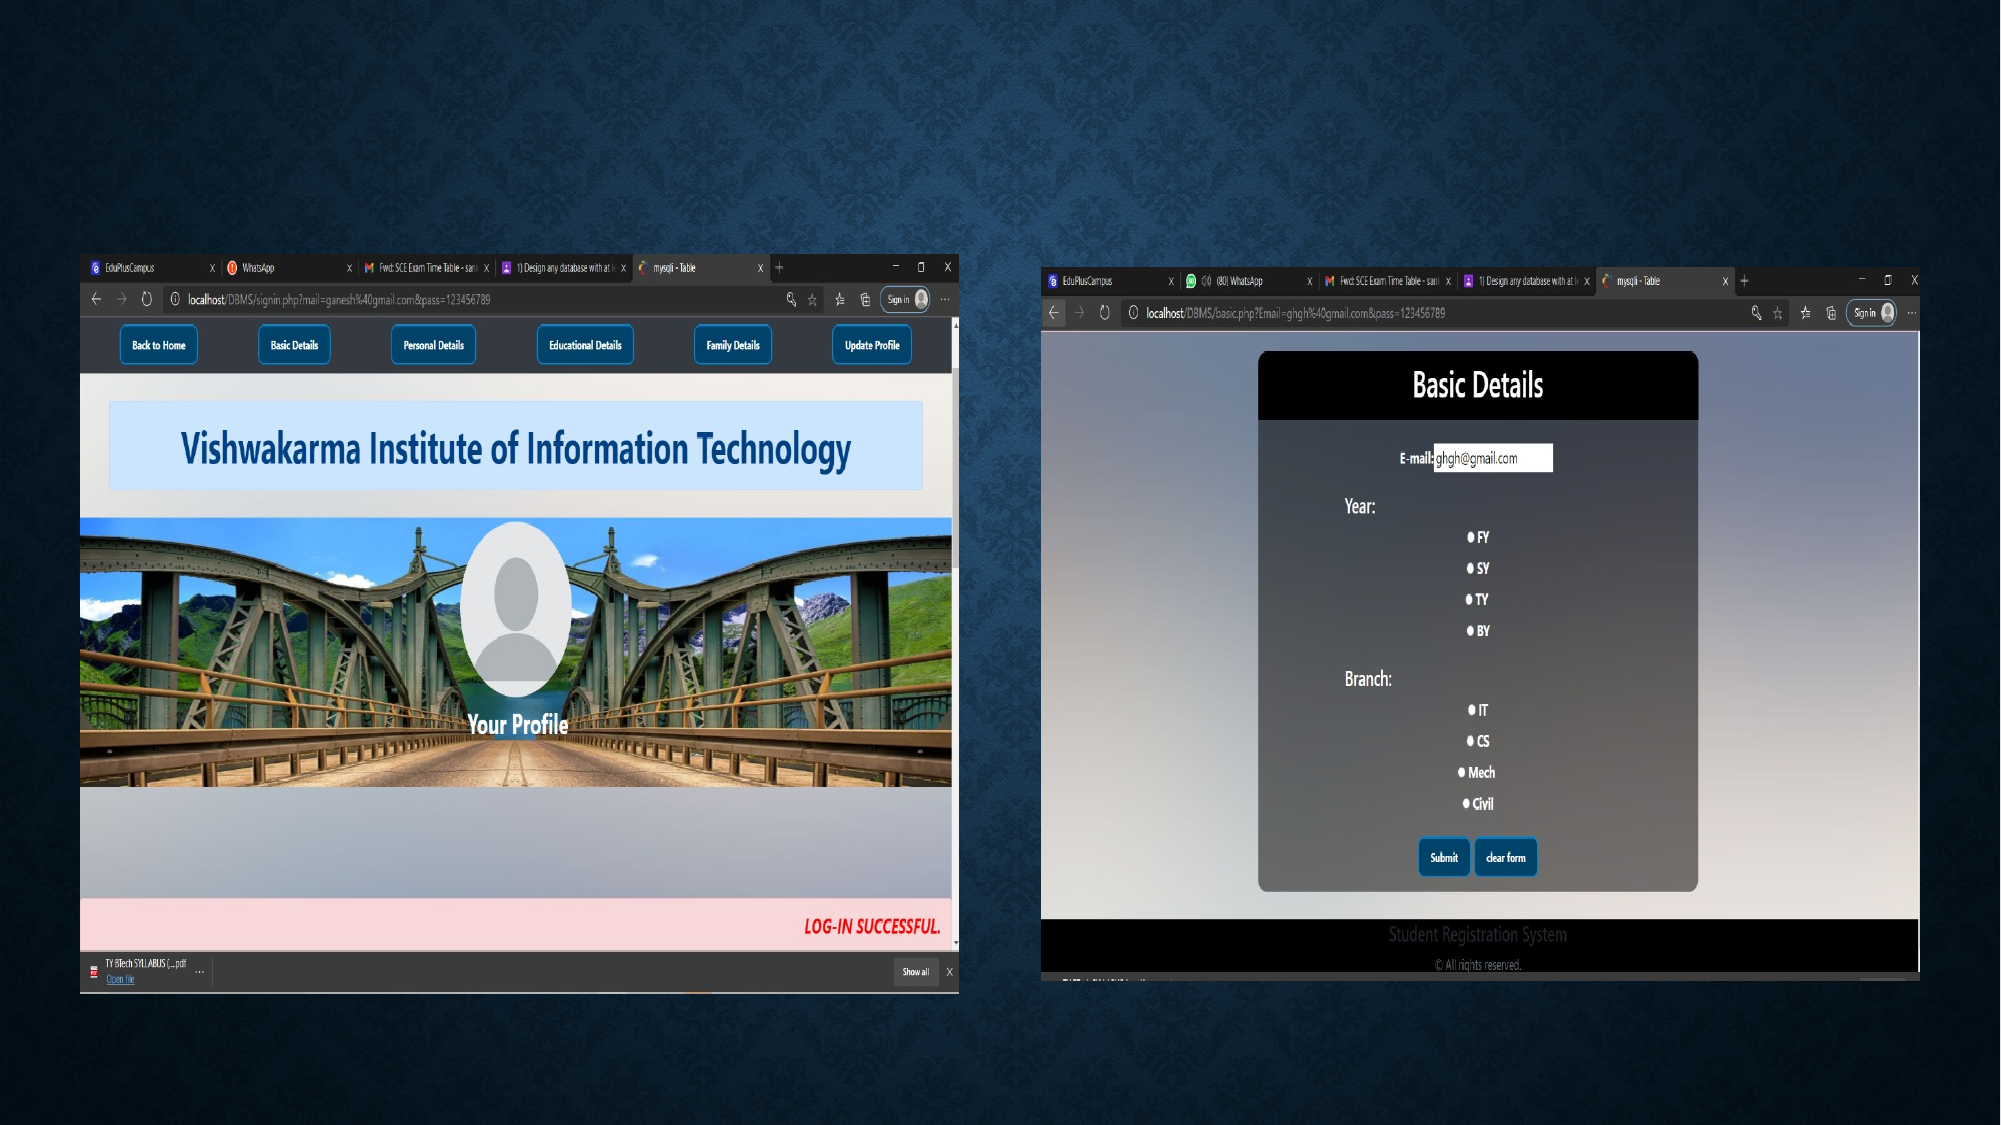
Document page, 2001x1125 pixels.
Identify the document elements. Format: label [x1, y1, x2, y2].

picture [80, 253, 960, 994]
picture [1040, 266, 1920, 982]
